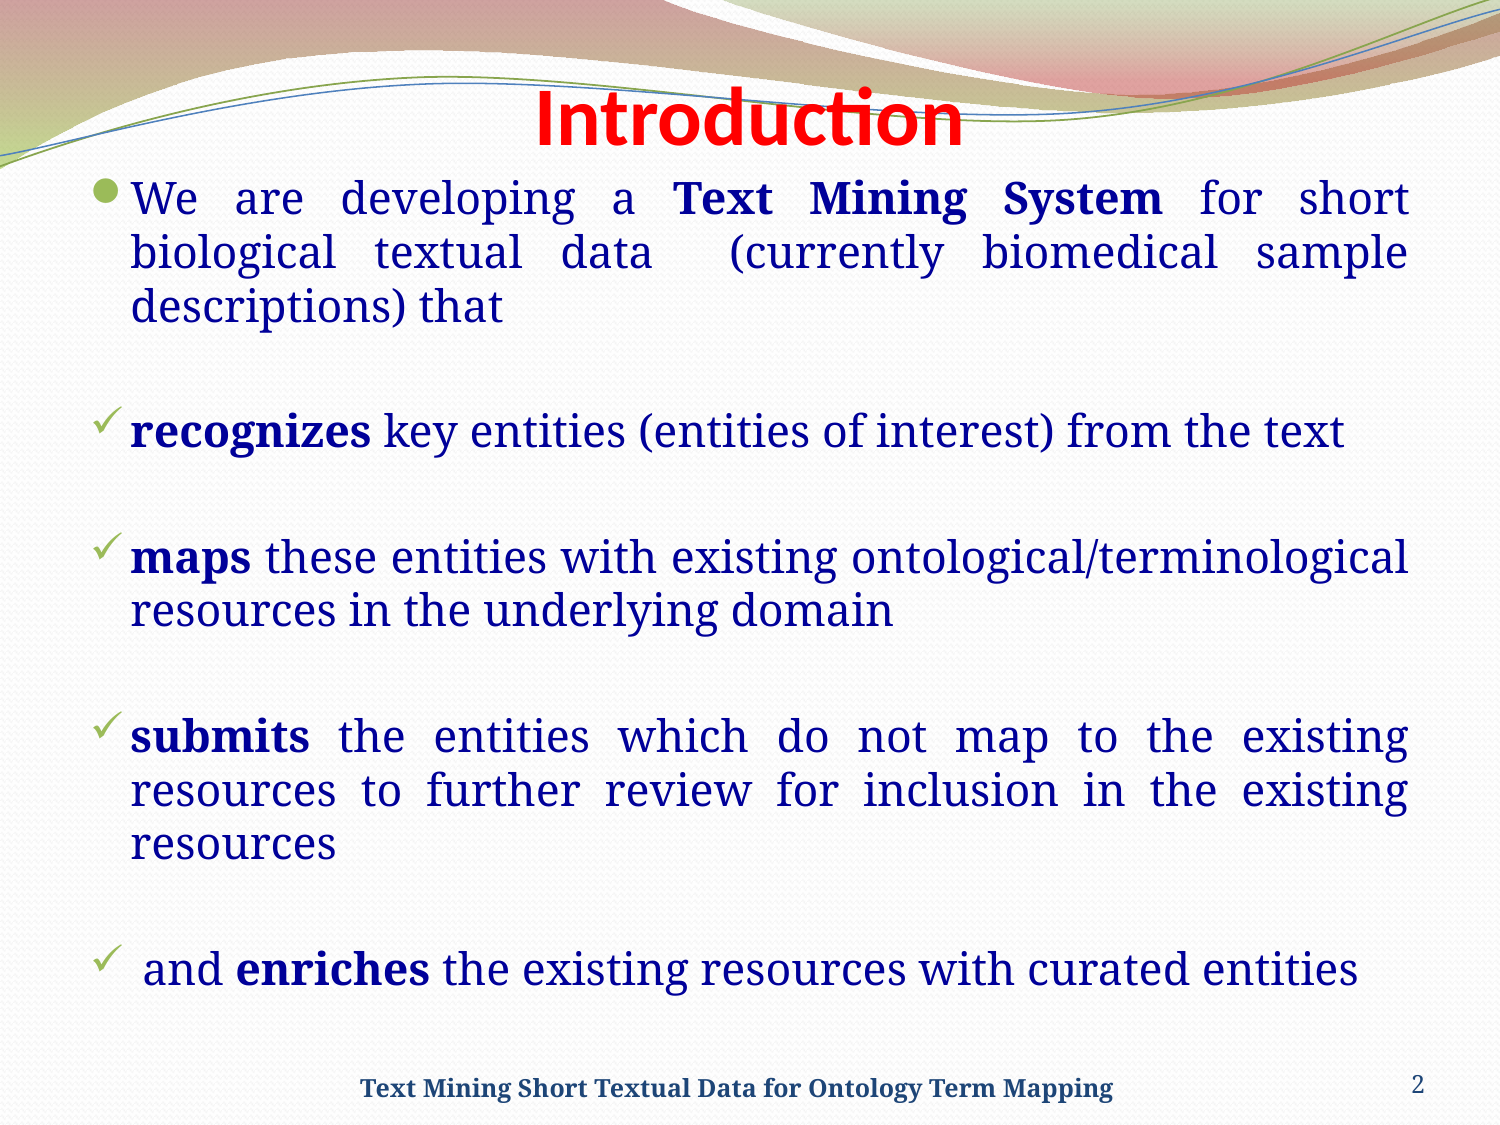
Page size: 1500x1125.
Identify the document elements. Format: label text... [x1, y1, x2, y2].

title Introduction [75, 75, 1425, 162]
list We are developing a Text Mining System for short biological textual data (currently biomedical sample descriptions) that recognizes key entities (entities of interest) from the text maps these entities with existing ontological/terminological resources in the underlying domain submits the entities which do not map to the existing resources to further review for inclusion in the existing resources and enriches the existing resources with curated entities [75, 162, 1425, 1042]
footer Text Mining Short Textual Data for Ontology Term Mapping [75, 1042, 1400, 1103]
slide_number 2 [1400, 1042, 1425, 1103]
